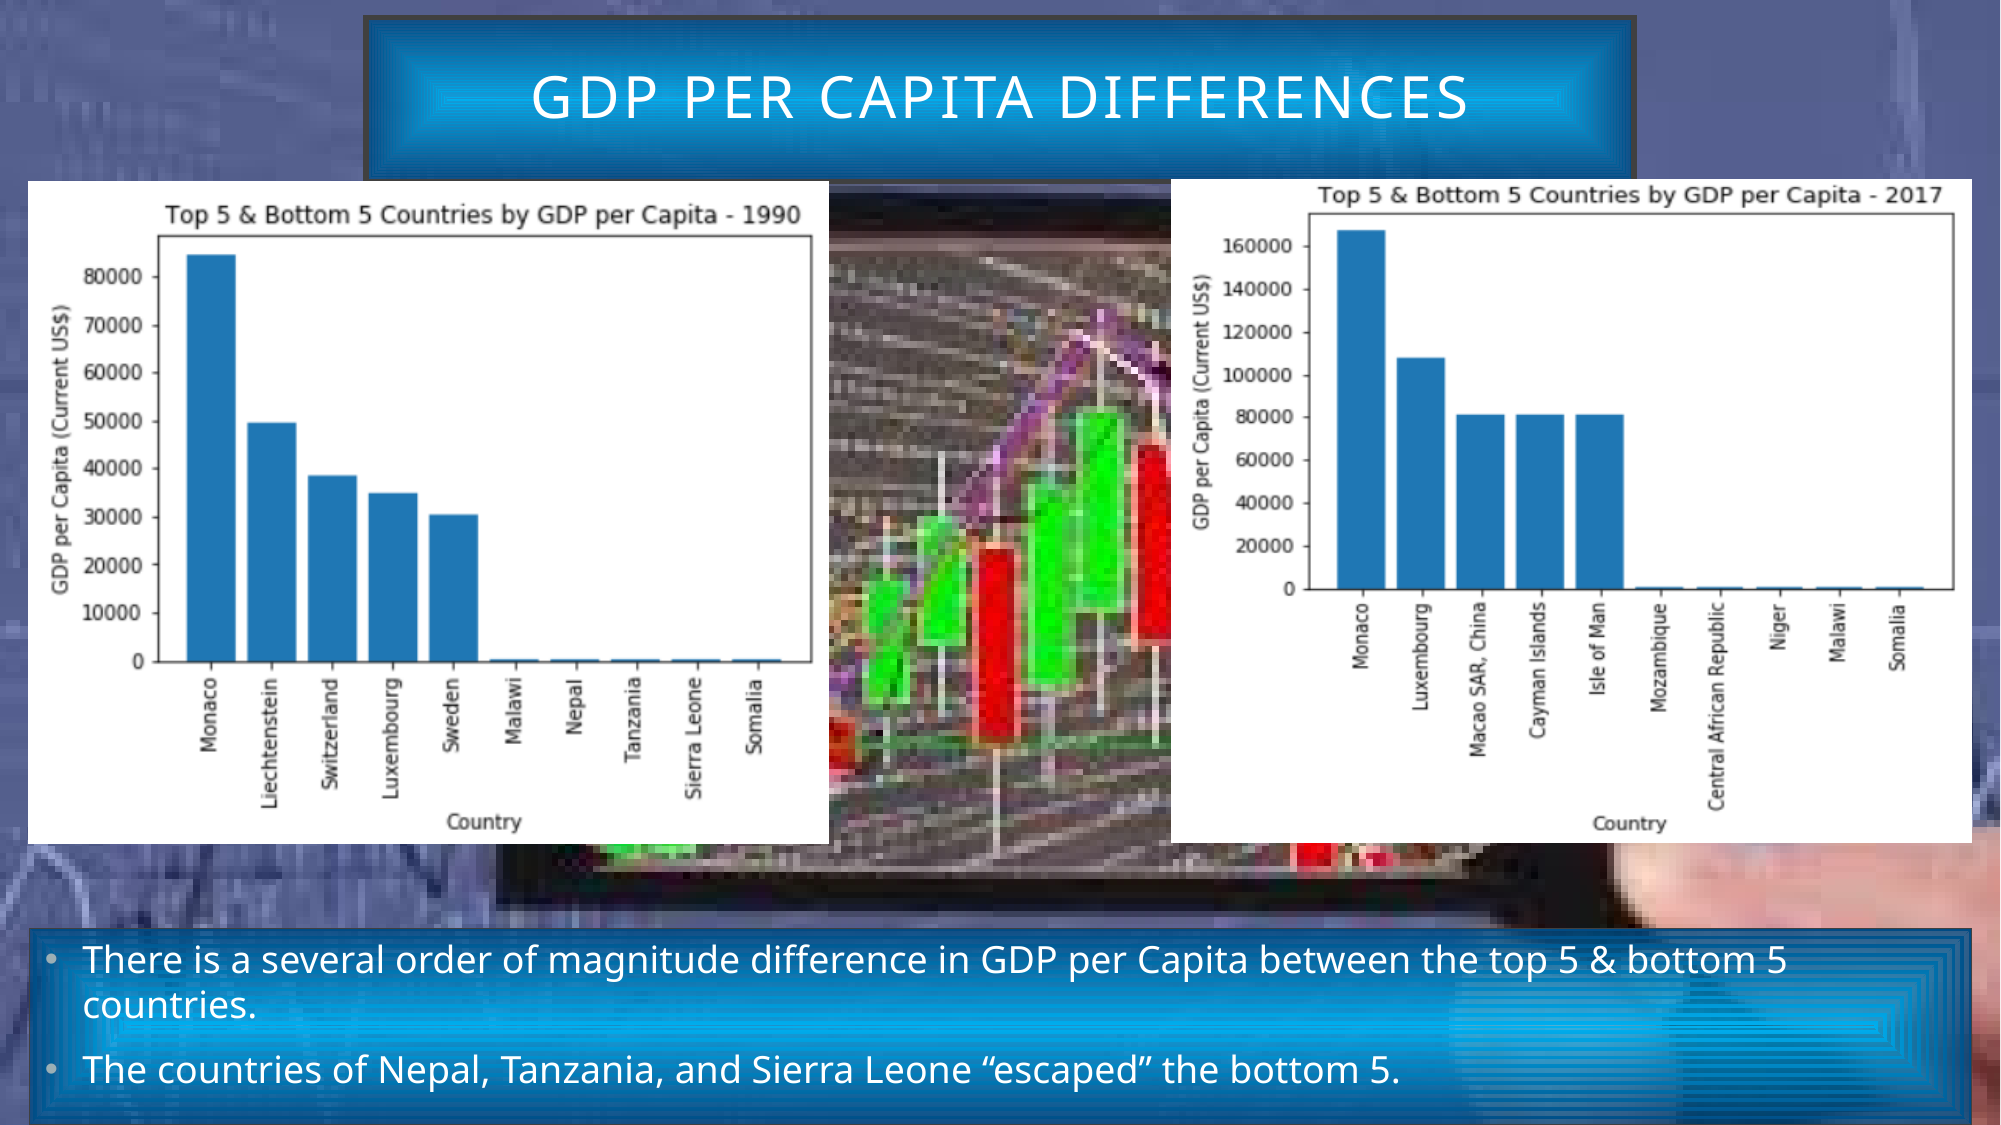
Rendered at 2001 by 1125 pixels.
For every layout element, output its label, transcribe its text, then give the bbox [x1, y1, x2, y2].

picture [0, 0, 2001, 1125]
list There is a several order of magnitude difference in GDP per Capita between the top 5 & bottom 5 countries. The countries of Nepal, Tanzania, and Sierra Leone “escaped” the bottom 5. [29, 928, 1972, 1125]
title GDP per Capita differences [363, 15, 1637, 184]
